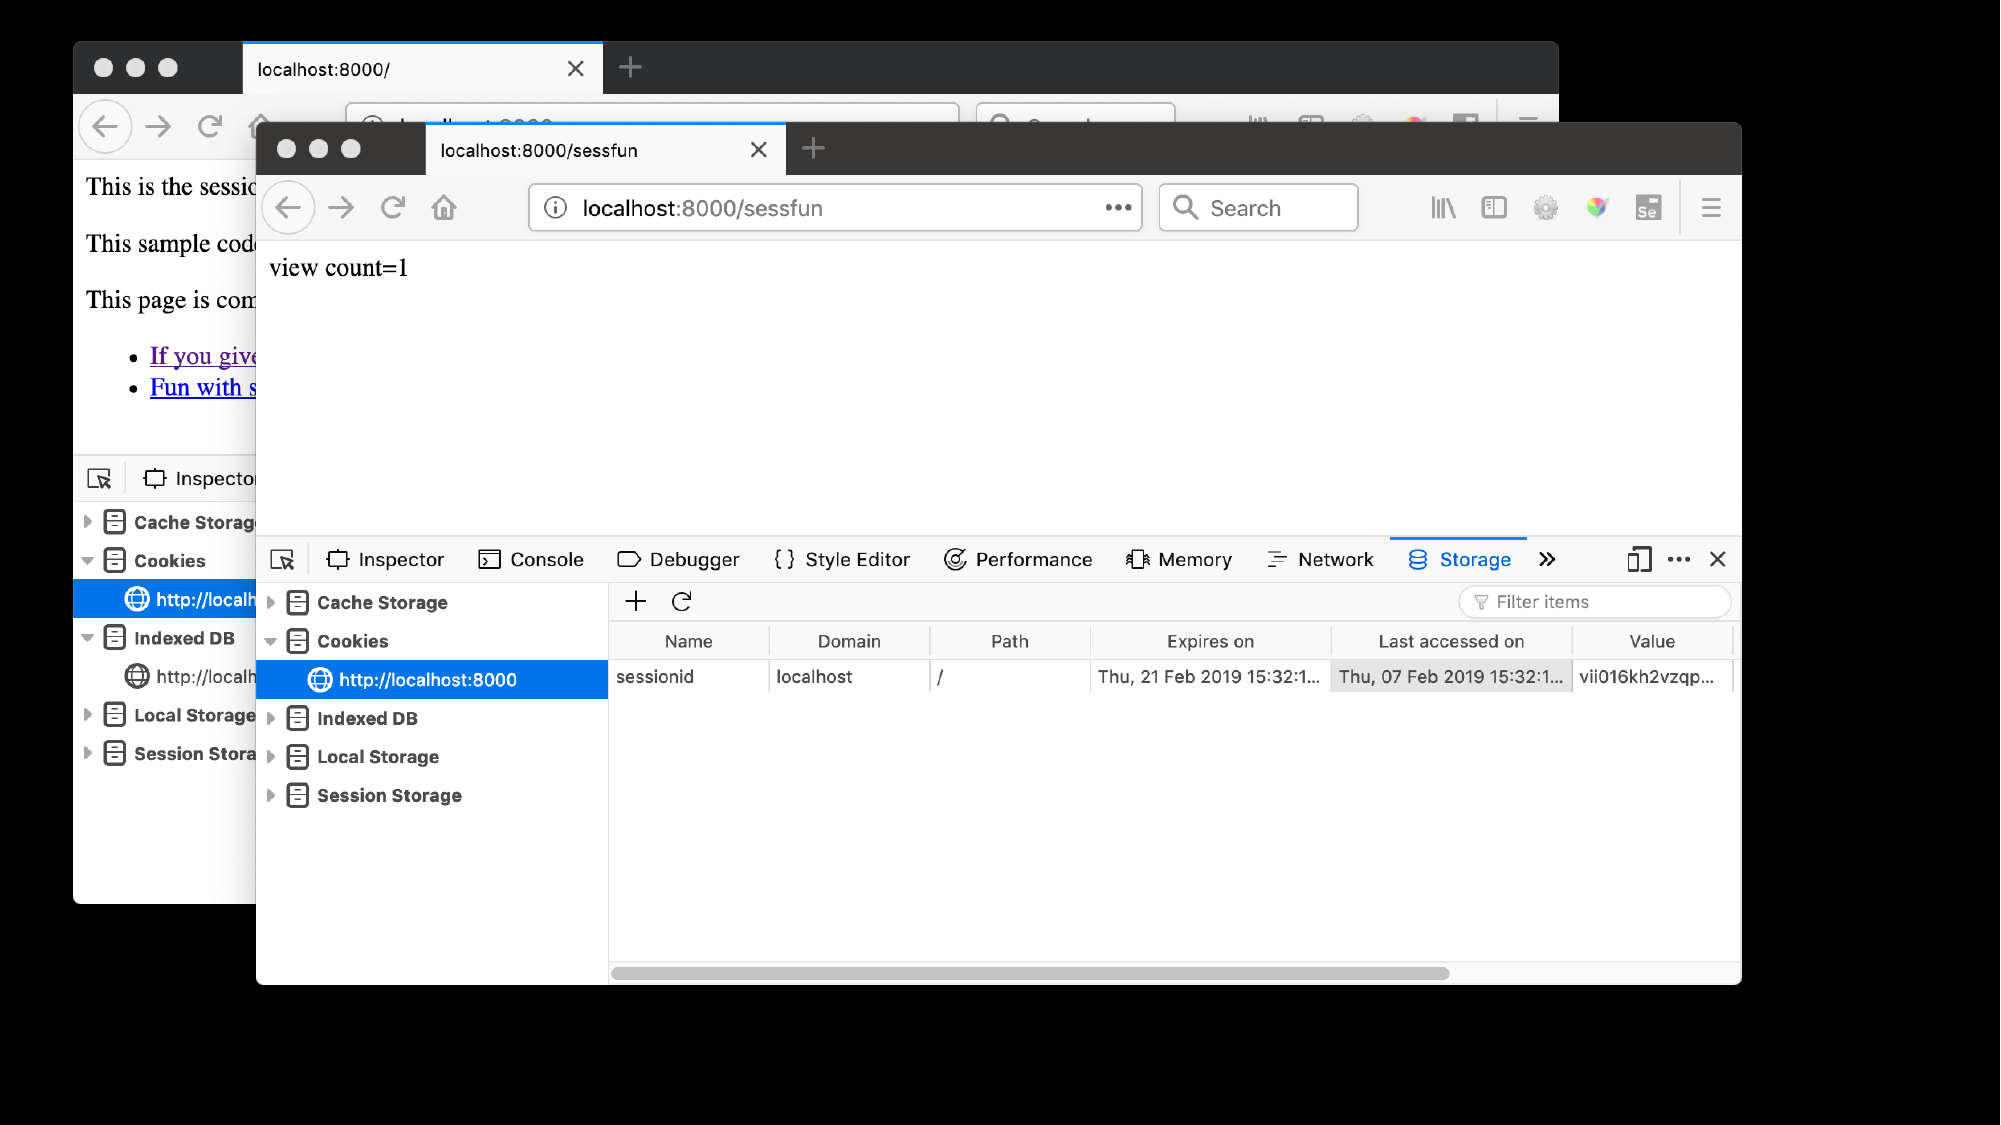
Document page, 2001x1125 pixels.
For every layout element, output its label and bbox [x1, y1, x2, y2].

picture [18, 0, 1796, 1052]
